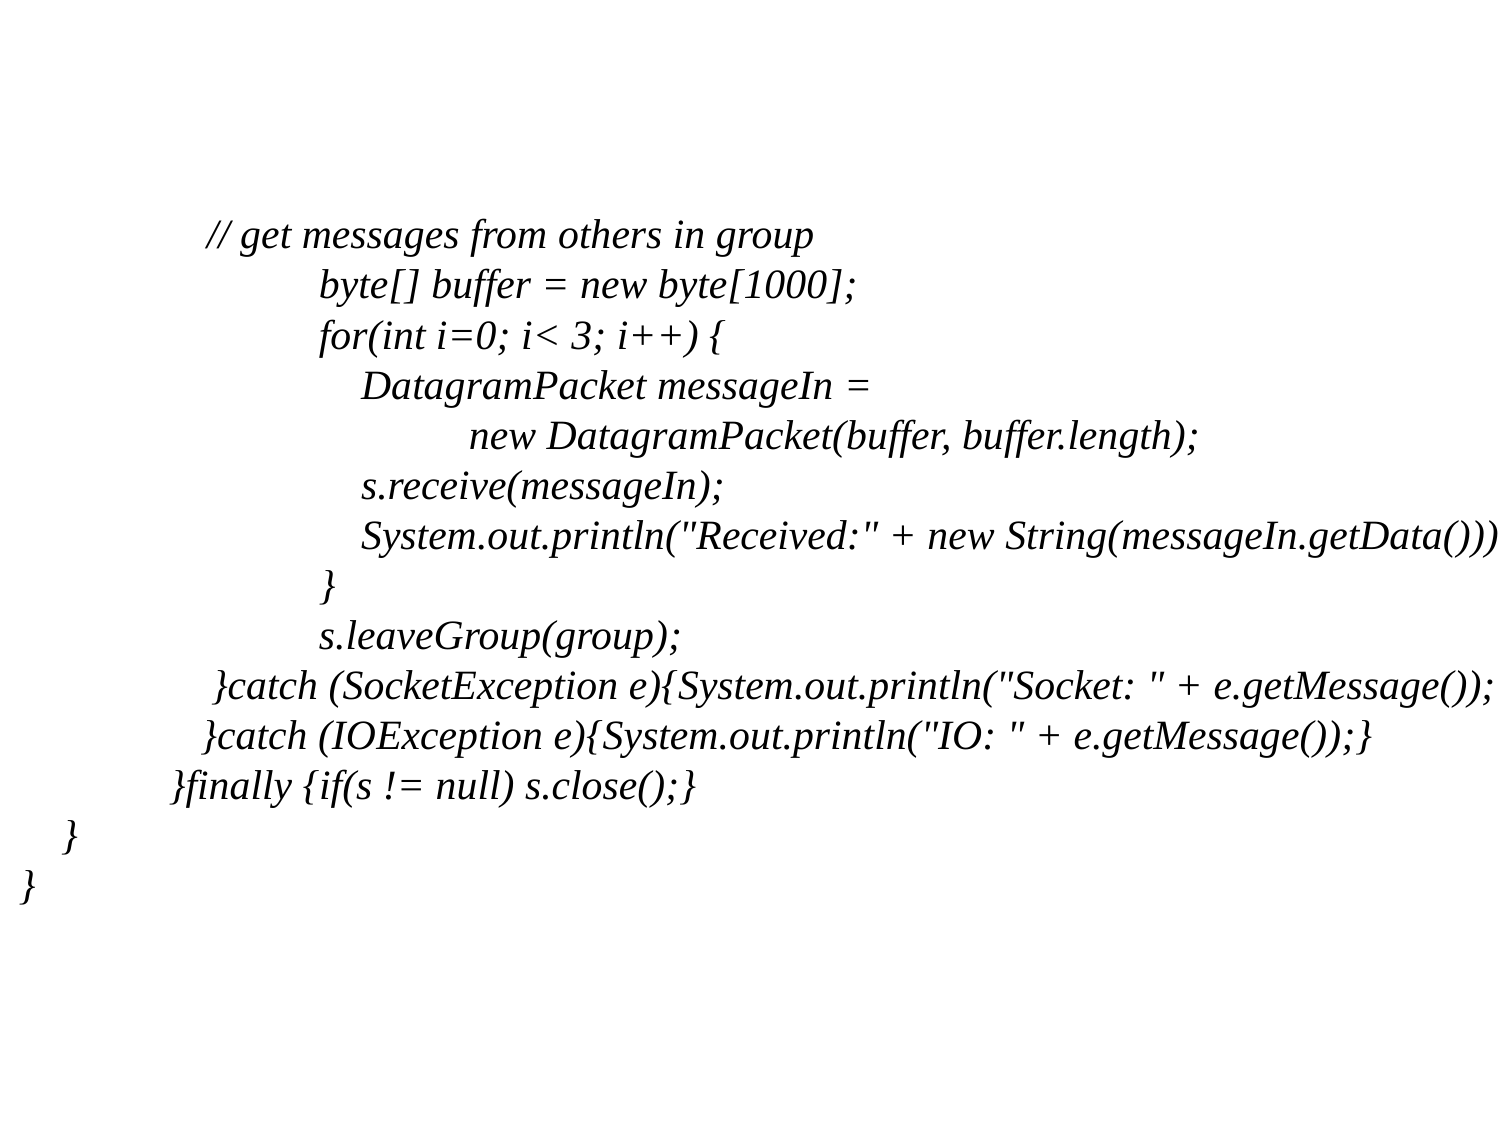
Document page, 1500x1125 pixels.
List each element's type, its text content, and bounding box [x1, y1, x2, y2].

text_box // get messages from others in group byte[] buffer = new byte[1000]; for(int i=0; i< 3; i++) { DatagramPacket messageIn = new DatagramPacket(buffer, buffer.length); s.receive(messageIn); System.out.println("Received:" + new String(messageIn.getData())); } s.leaveGroup(group); }catch (SocketException e){System.out.println("Socket: " + e.getMessage()); }catch (IOException e){System.out.println("IO: " + e.getMessage());} }finally {if(s != null) s.close();} } } [4, 199, 1500, 915]
